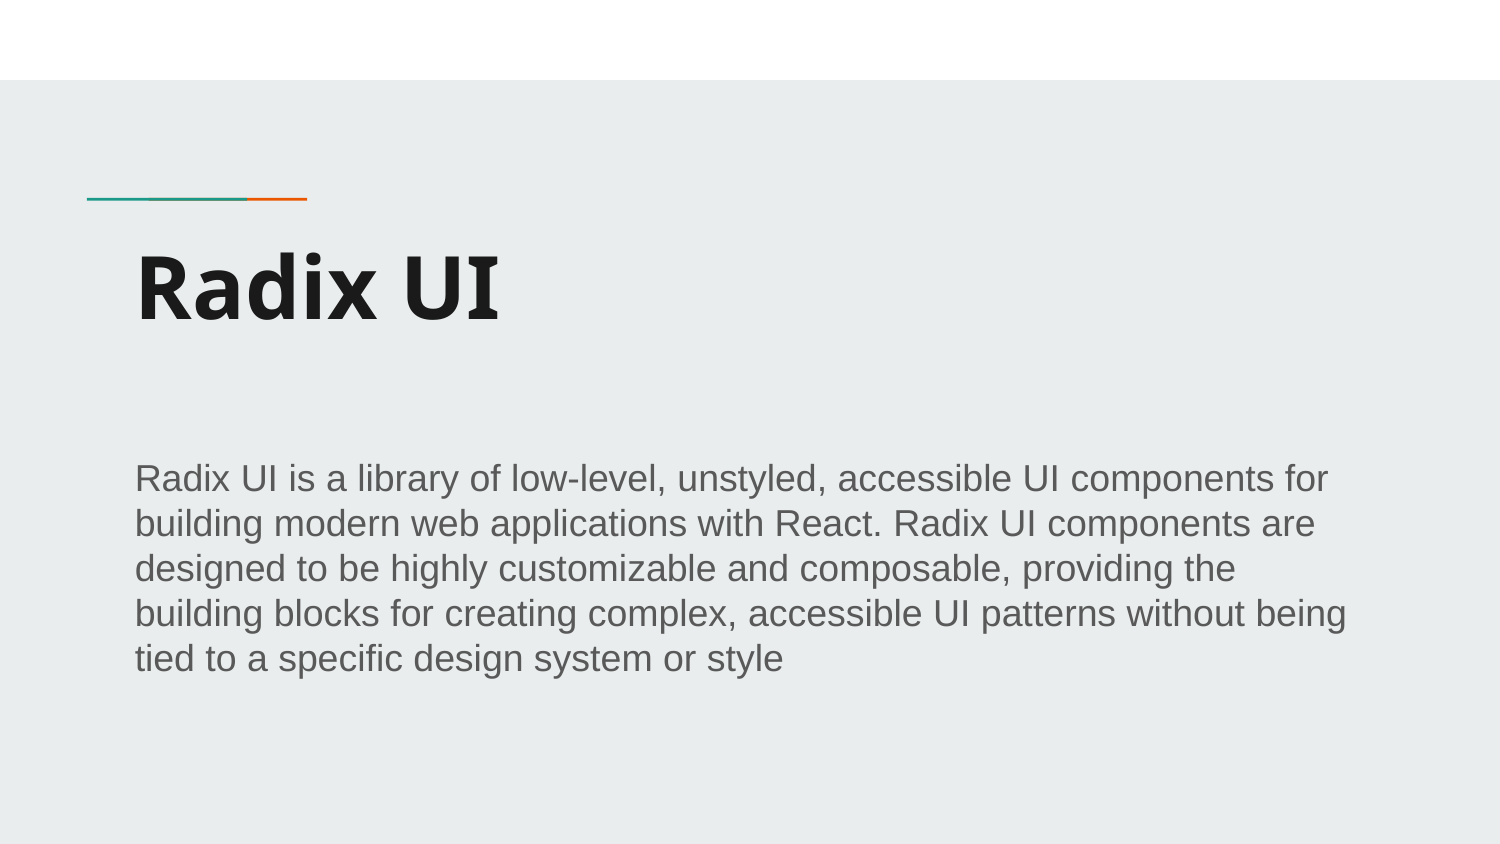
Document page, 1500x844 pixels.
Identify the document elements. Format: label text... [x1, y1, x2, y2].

title Radix UI [119, 216, 1381, 373]
subtitle Radix UI is a library of low-level, unstyled, accessible UI components for building modern web applications with React. Radix UI components are designed to be highly customizable and composable, providing the building blocks for creating complex, accessible UI patterns without being tied to a specific design system or style [119, 439, 1381, 832]
